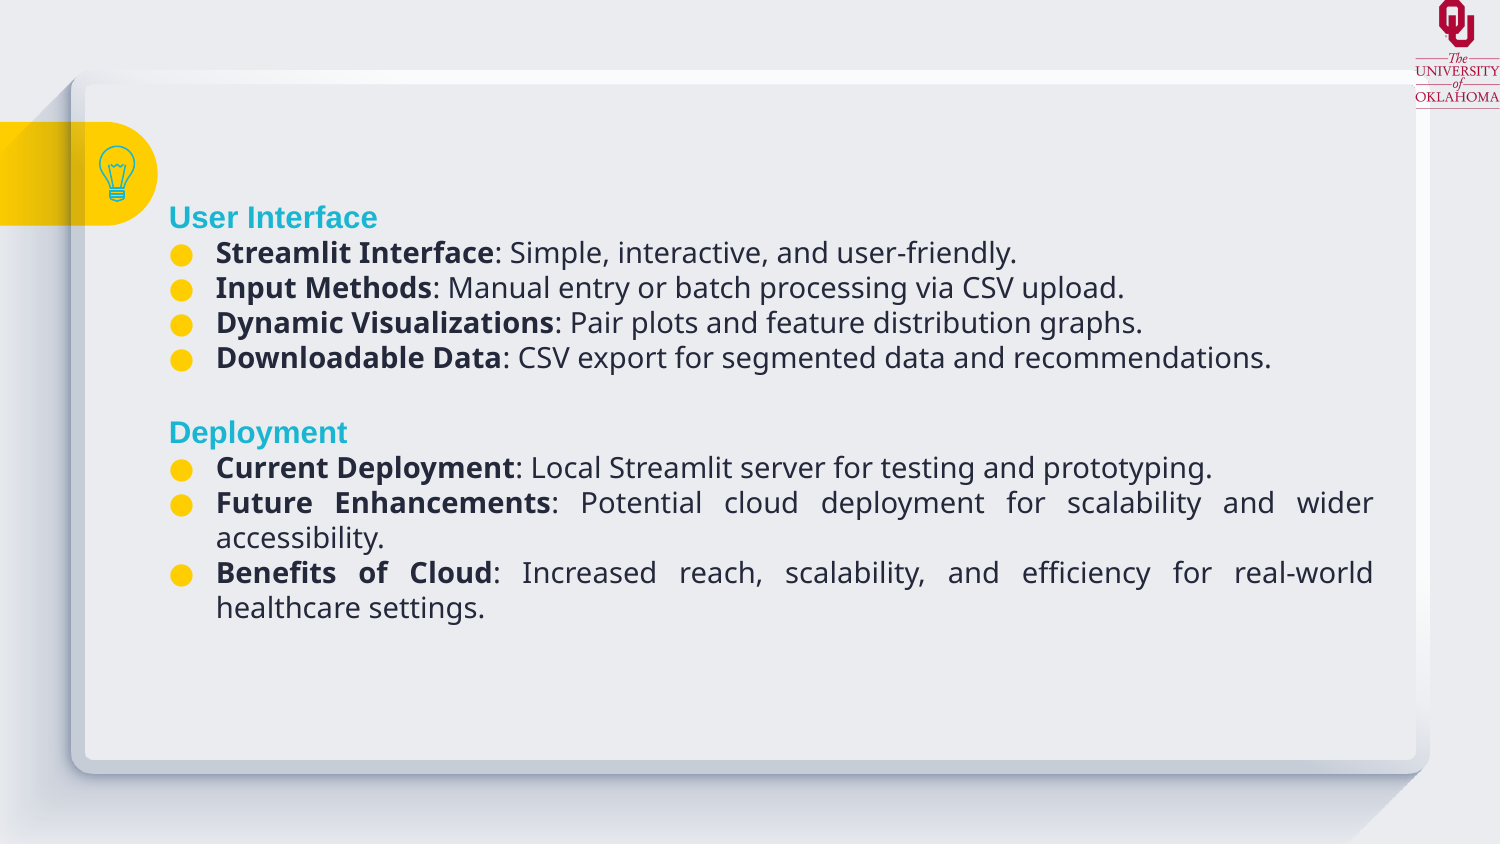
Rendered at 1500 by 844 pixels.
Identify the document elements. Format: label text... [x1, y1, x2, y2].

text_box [99, 146, 135, 202]
list User Interface Streamlit Interface: Simple, interactive, and user-friendly. Input Methods: Manual entry or batch processing via CSV upload. Dynamic Visualizations: Pair plots and feature distribution graphs. Downloadable Data: CSV export for segmented data and recommendations. Deployment Current Deployment: Local Streamlit server for testing and prototyping. Future Enhancements: Potential cloud deployment for scalability and wider accessibility. Benefits of Cloud: Increased reach, scalability, and efficiency for real-world healthcare settings. [154, 189, 1390, 745]
picture [0, 0, 1500, 844]
